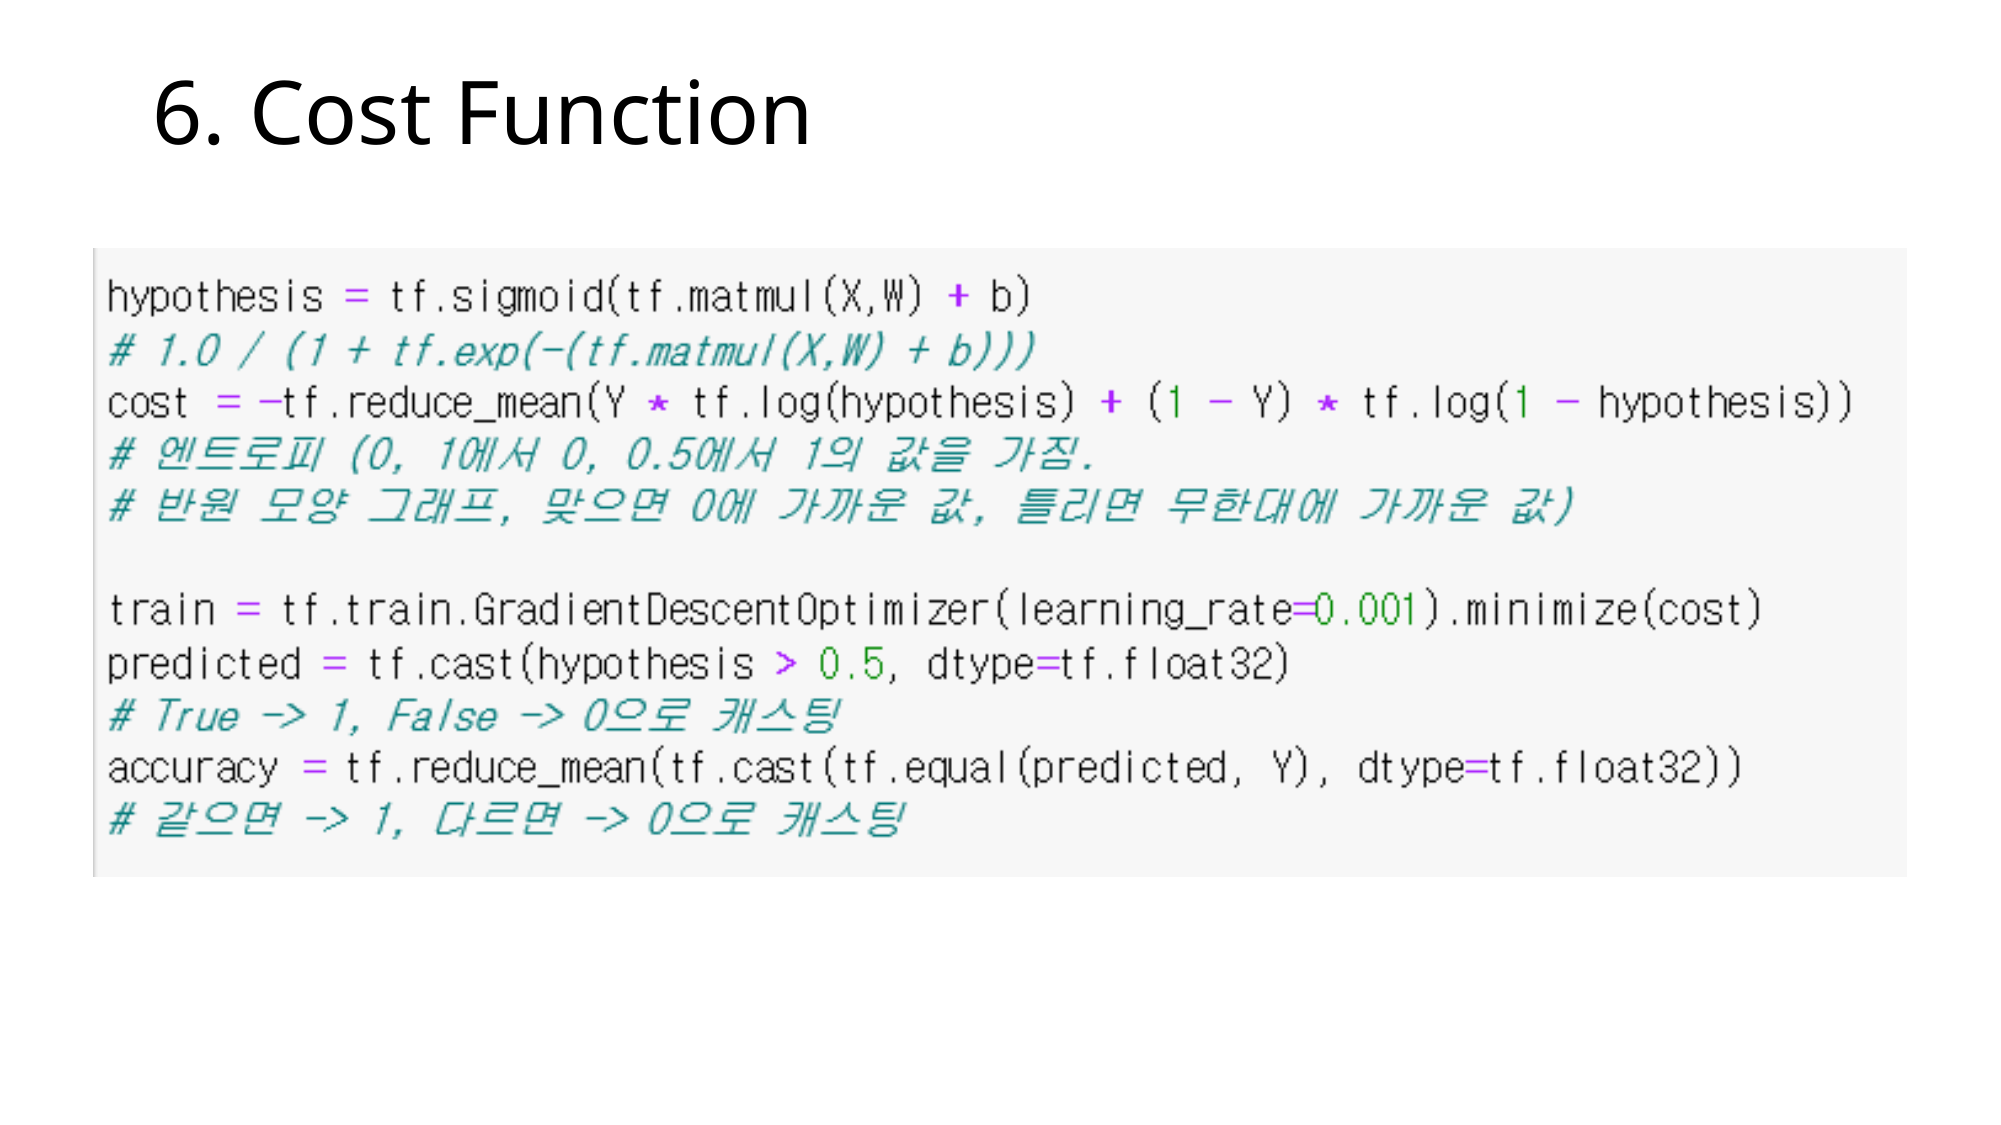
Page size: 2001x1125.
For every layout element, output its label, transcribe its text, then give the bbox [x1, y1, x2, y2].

picture [93, 248, 1907, 877]
title 6. Cost Function [137, 59, 1863, 248]
